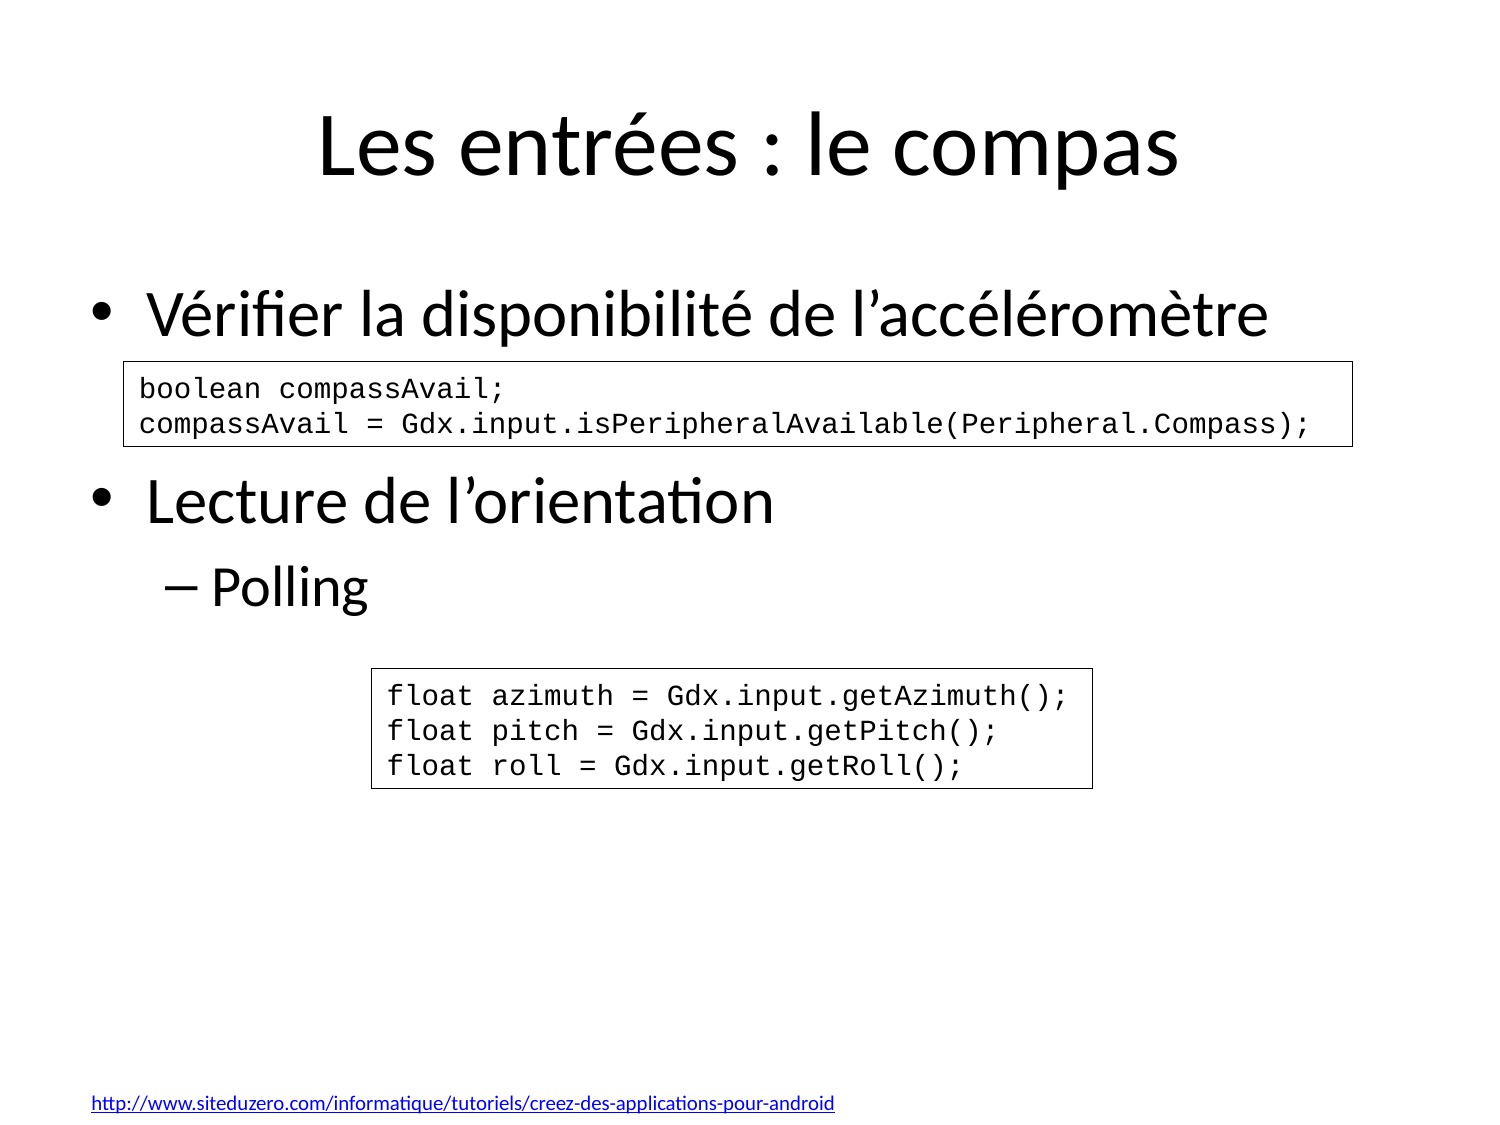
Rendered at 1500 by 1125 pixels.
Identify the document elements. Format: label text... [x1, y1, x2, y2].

list Vérifier la disponibilité de l’accéléromètre Lecture de l’orientation Polling [75, 262, 1425, 1005]
text_box boolean compassAvail; compassAvail = Gdx.input.isPeripheralAvailable(Peripheral.Compass); [123, 361, 1353, 447]
title Les entrées : le compas [75, 45, 1425, 233]
text_box float azimuth = Gdx.input.getAzimuth(); float pitch = Gdx.input.getPitch(); float roll = Gdx.input.getRoll(); [371, 668, 1093, 789]
